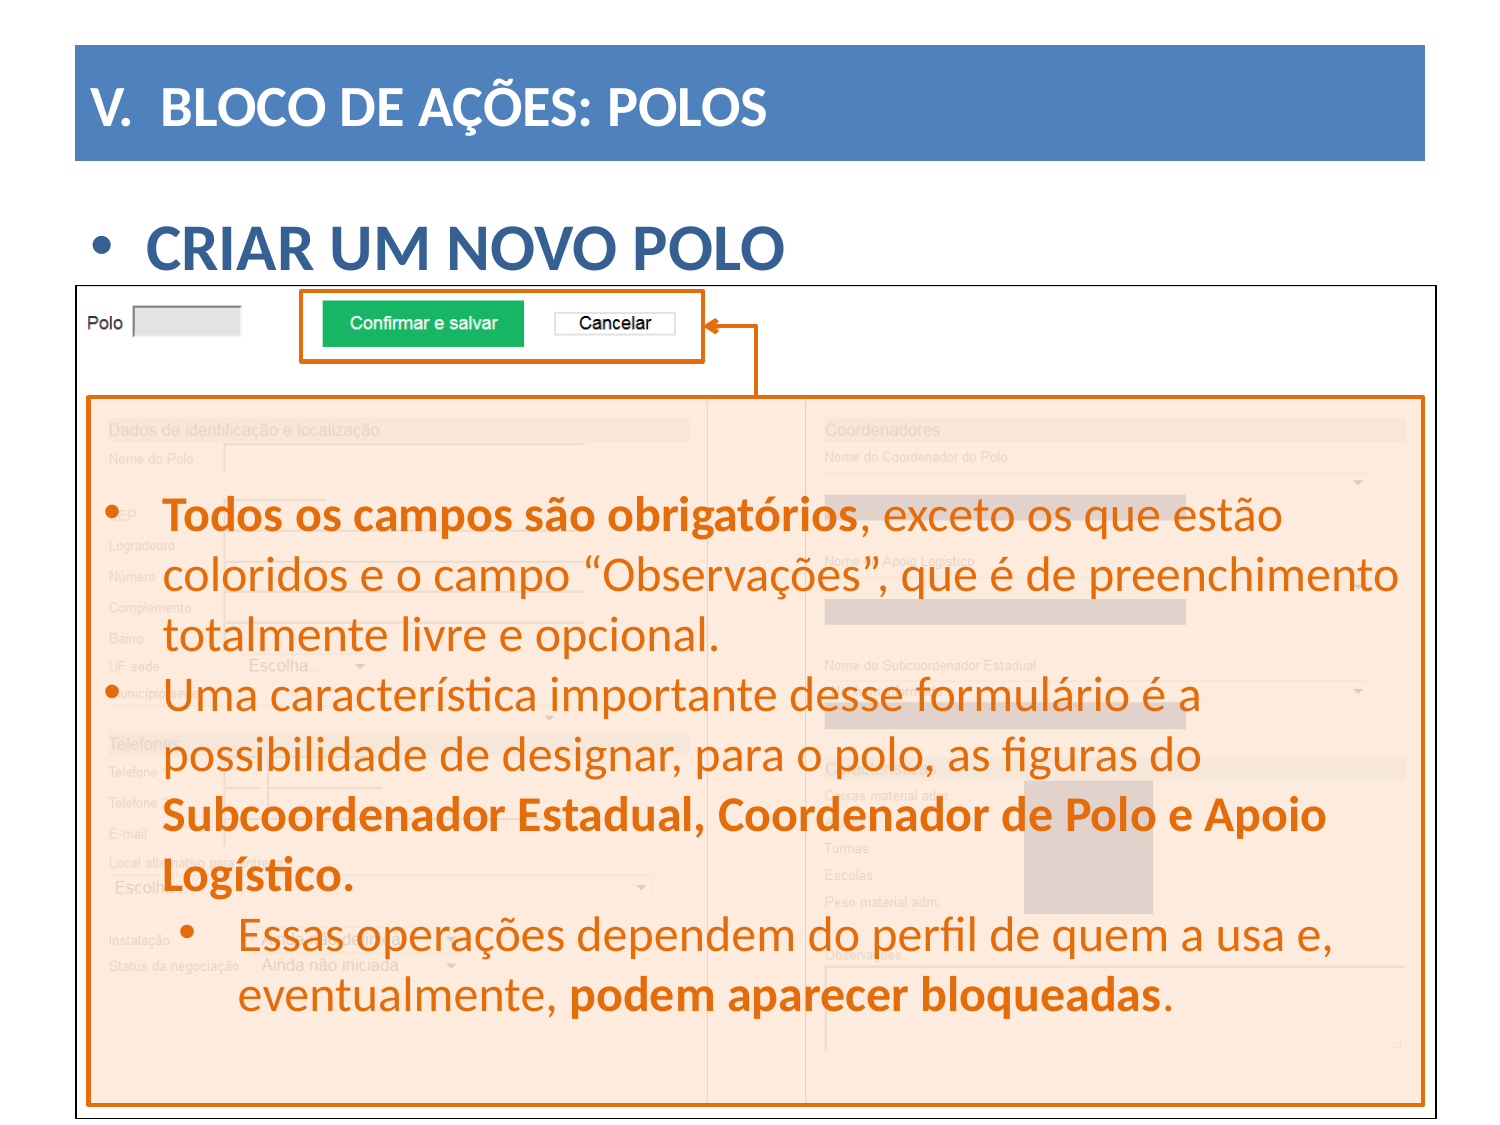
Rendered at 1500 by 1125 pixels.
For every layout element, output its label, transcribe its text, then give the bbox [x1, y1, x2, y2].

list Criar um novo polo [75, 196, 1425, 285]
picture [76, 285, 1436, 1118]
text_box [693, 334, 765, 389]
title V. Bloco de ações: POLOS [75, 45, 1425, 161]
